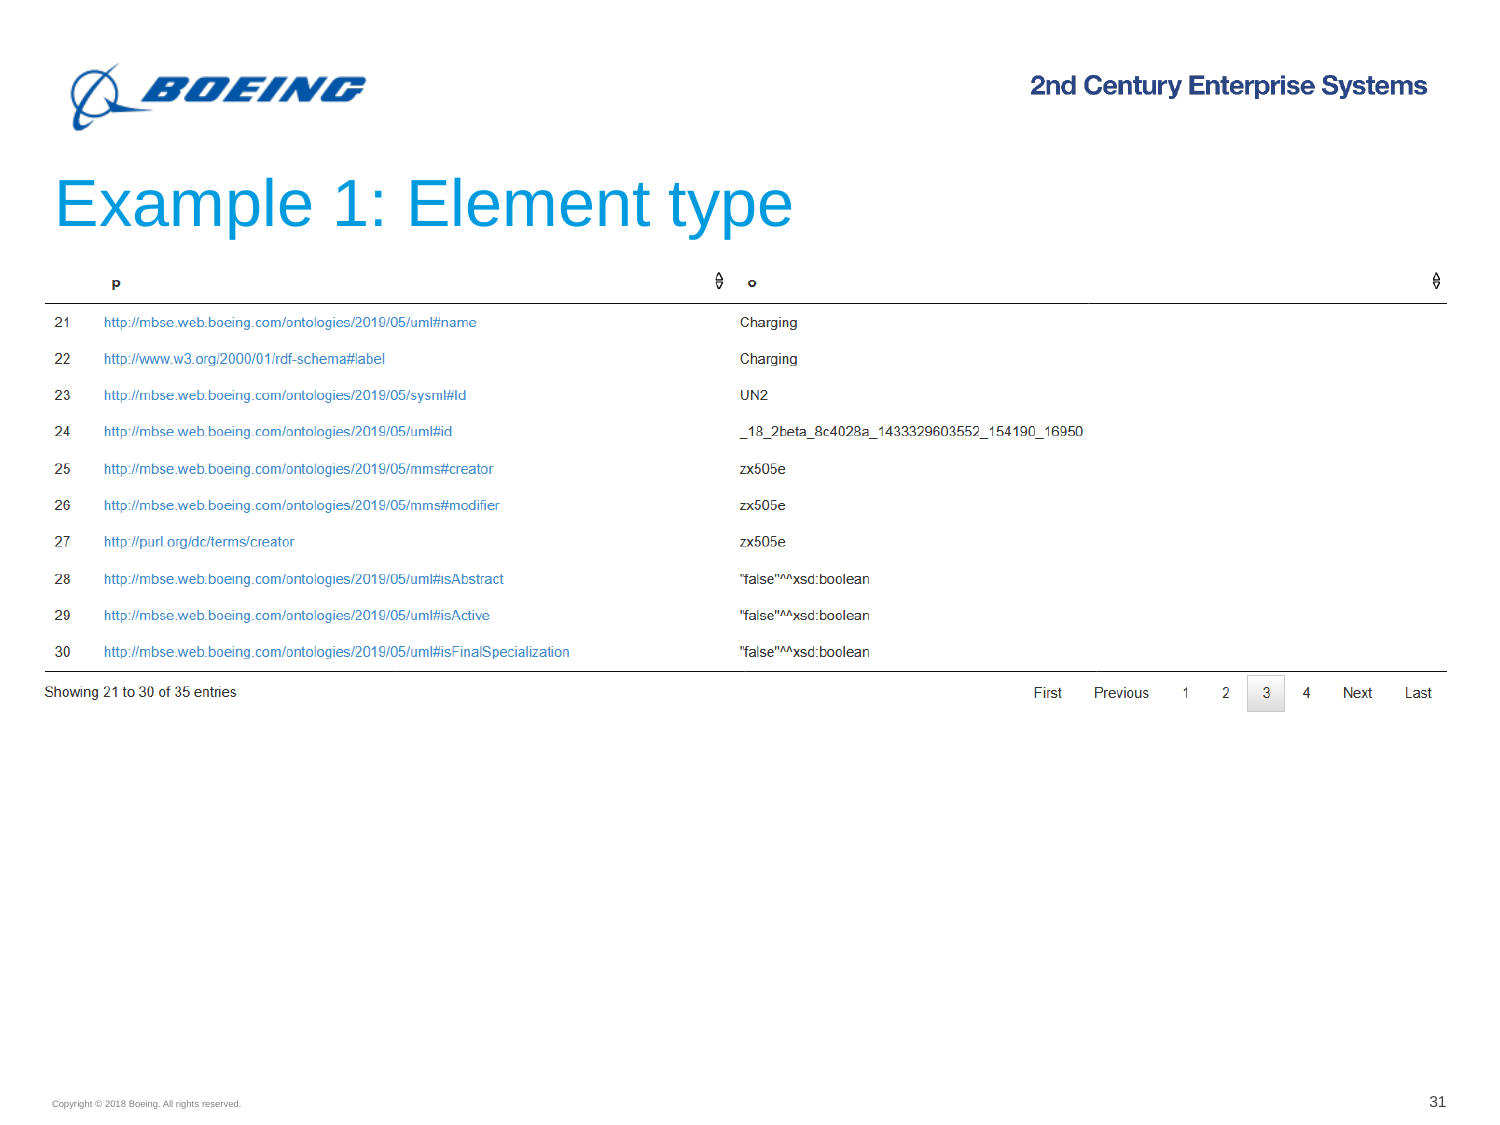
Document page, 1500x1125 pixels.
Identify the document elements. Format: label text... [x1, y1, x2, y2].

picture [39, 268, 1449, 715]
picture [998, 34, 1445, 138]
slide_number 31 [1155, 1071, 1449, 1113]
title Example 1: Element type [39, 141, 1438, 268]
